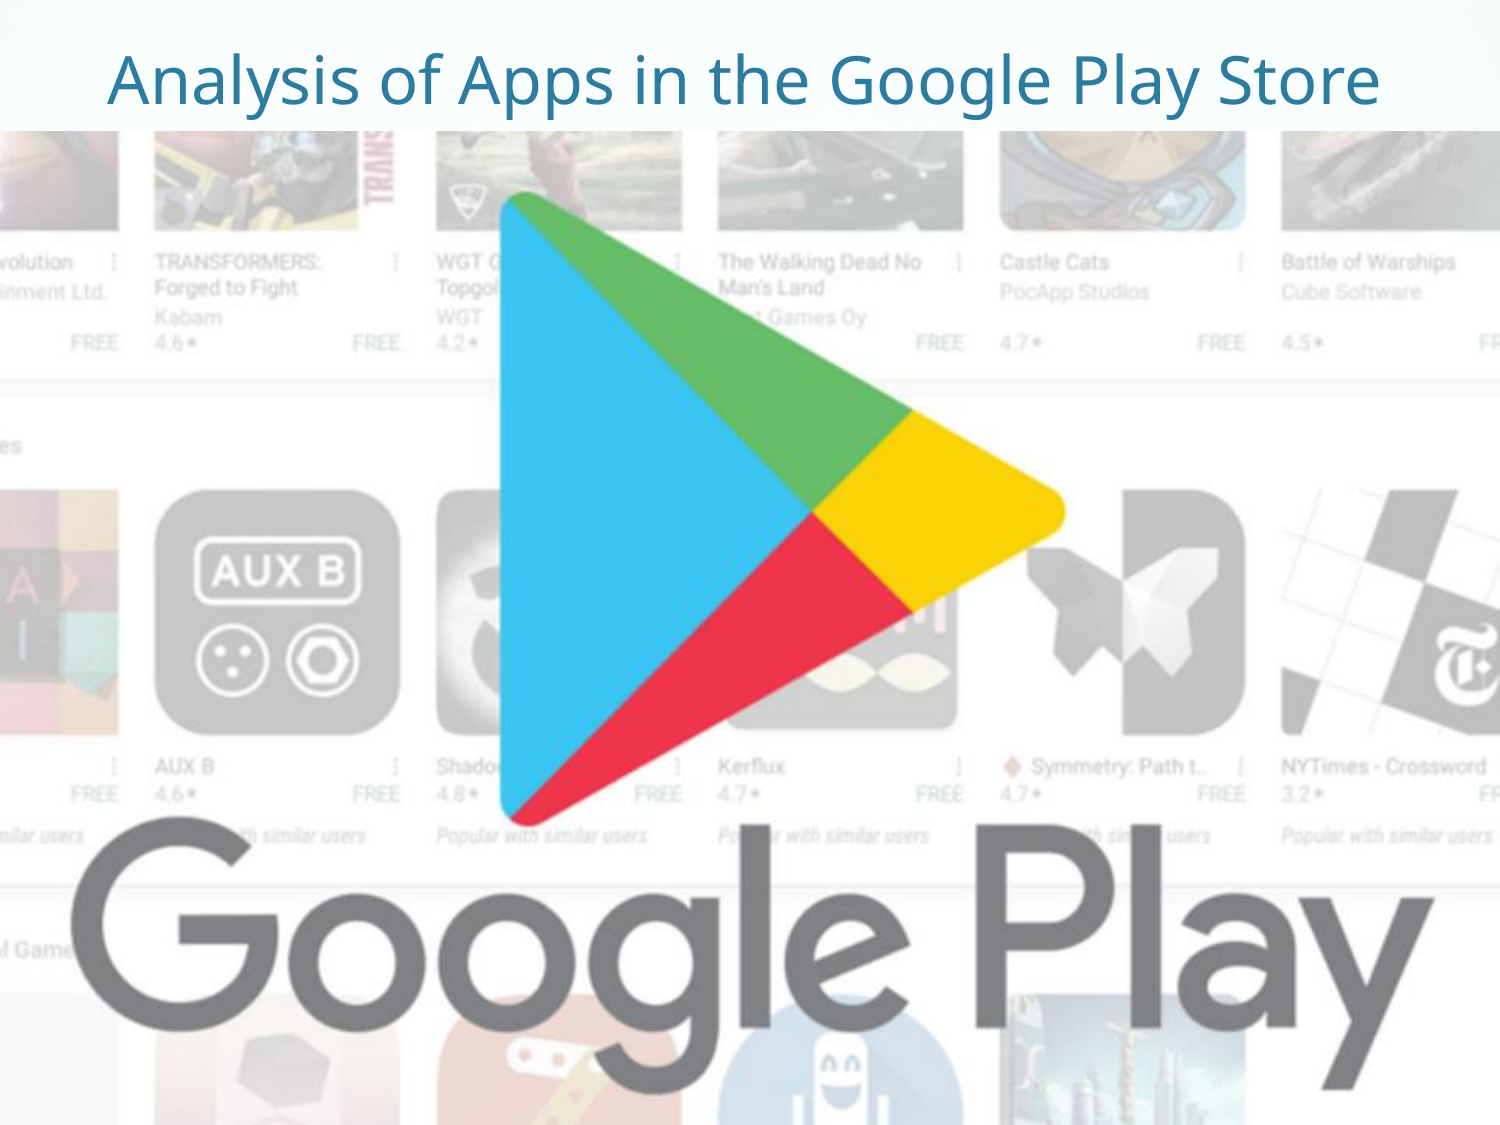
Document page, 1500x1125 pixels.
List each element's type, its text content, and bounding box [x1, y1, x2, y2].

picture [0, 130, 1500, 1125]
title Analysis of Apps in the Google Play Store [50, 17, 1442, 125]
